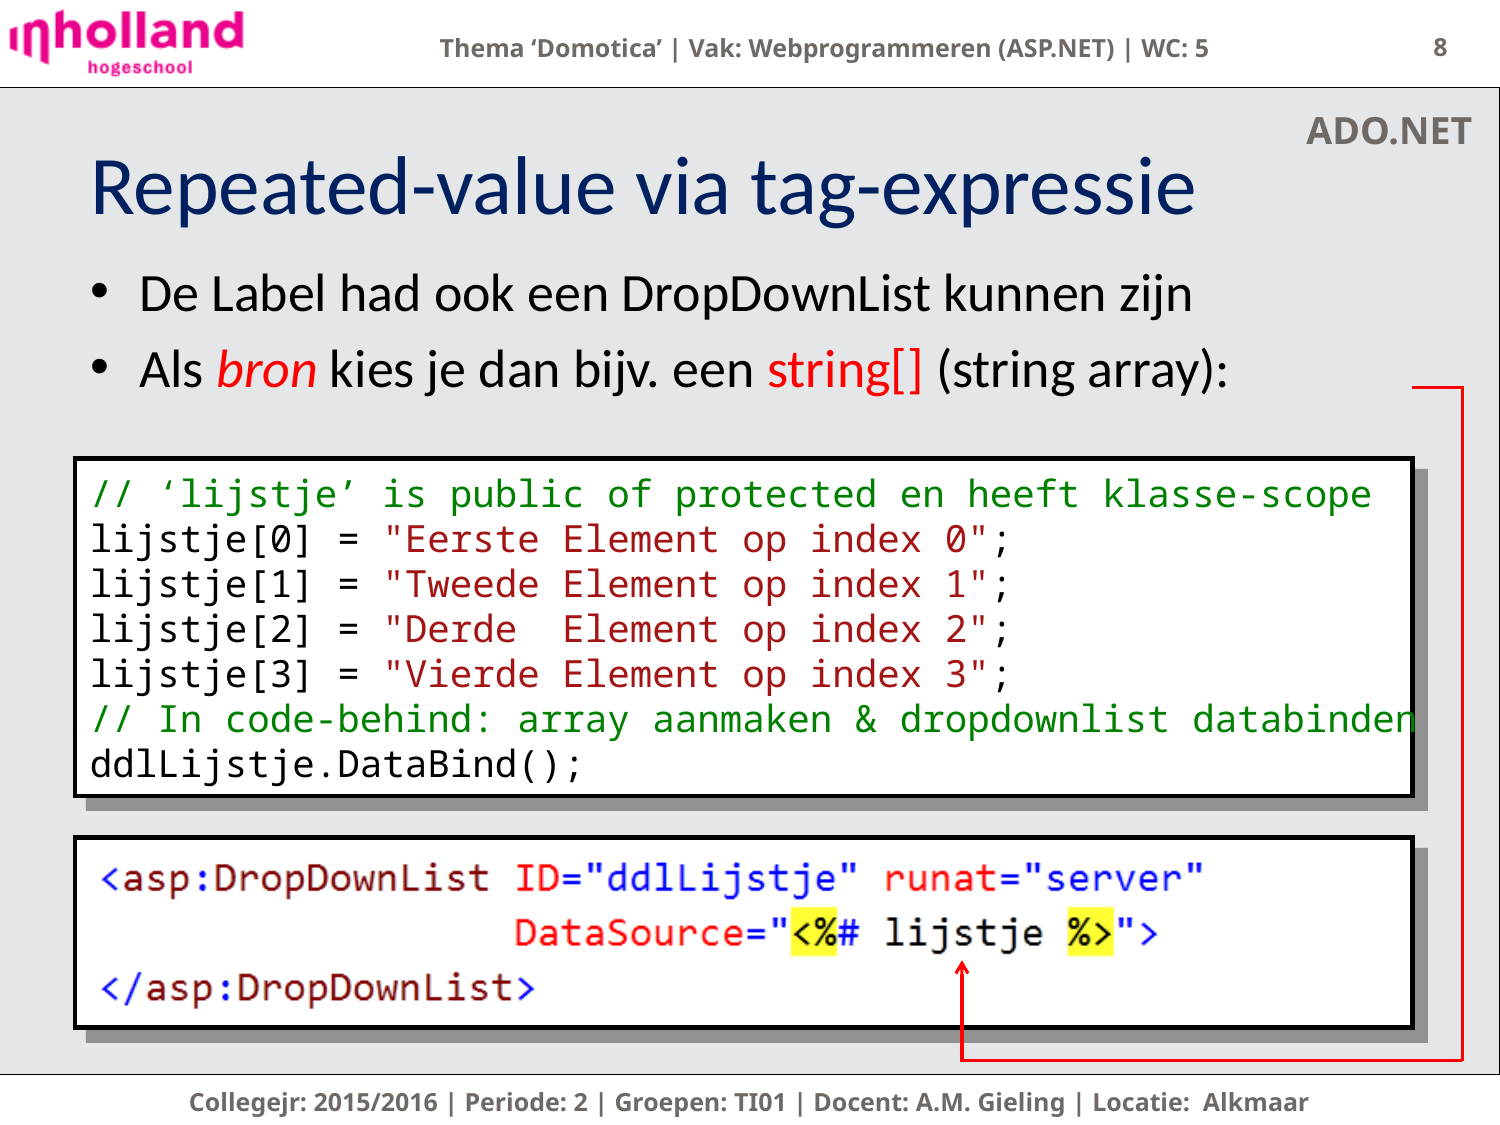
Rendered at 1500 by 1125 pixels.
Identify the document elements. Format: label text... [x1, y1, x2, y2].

title Repeated-value via tag-expressie [75, 137, 1425, 225]
slide_number 8 [1387, 24, 1463, 73]
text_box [74, 837, 956, 1028]
text_box // ‘lijstje’ is public of protected en heeft klasse-scope lijstje[0] = "Eerste Element op index 0"; lijstje[1] = "Tweede Element op index 1"; lijstje[2] = "Derde Element op index 2"; lijstje[3] = "Vierde Element op index 3"; // In code-behind: array aanmaken & dropdownlist databinden ddlLijstje.DataBind(); [74, 458, 956, 797]
list ADO.NET [1025, 99, 1488, 163]
list De Label had ook een DropDownList kunnen zijn Als bron kies je dan bijv. een string[] (string array): [75, 249, 1425, 458]
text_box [961, 387, 1465, 1063]
picture [9, 0, 650, 87]
